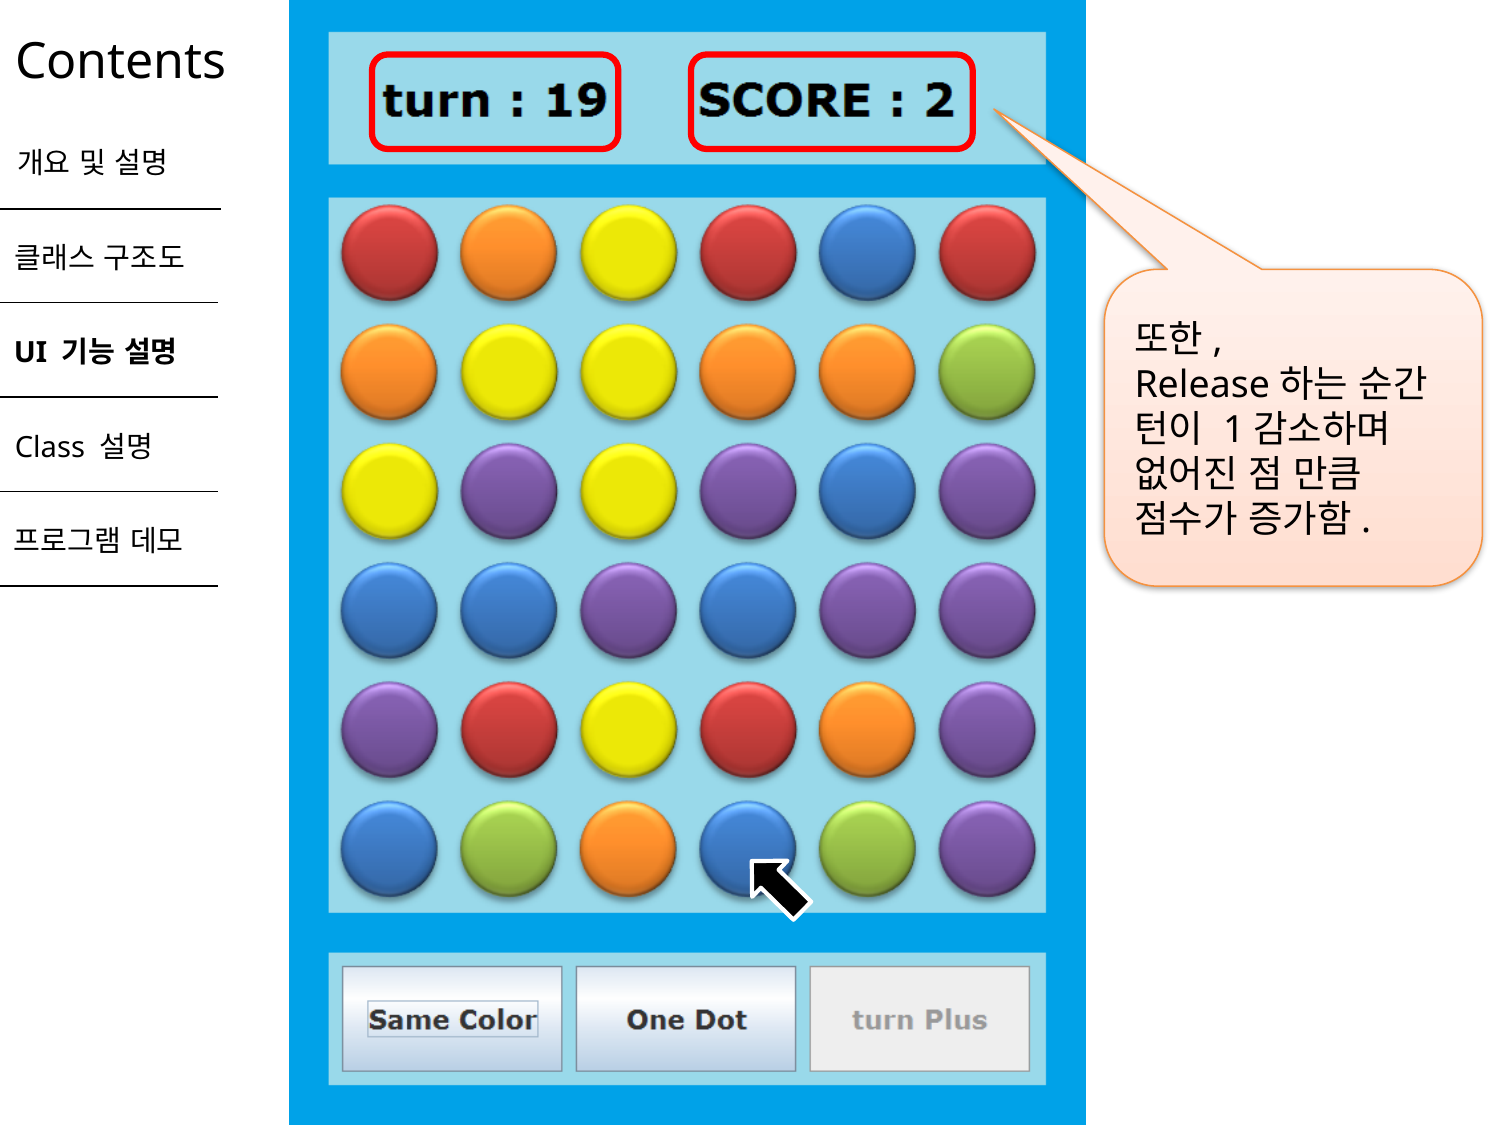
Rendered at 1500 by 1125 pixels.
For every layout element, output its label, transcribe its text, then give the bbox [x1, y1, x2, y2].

text_box 프로그램 데모 [0, 515, 224, 565]
text_box 개요 및 설명 [2, 137, 221, 187]
picture [329, 198, 1045, 921]
text_box 또한, Release하는 순간 턴이 1감소하며 없어진 점 만큼 점수가 증가함. [1090, 165, 1484, 587]
text_box Class 설명 [0, 420, 221, 471]
text_box UI 기능 설명 [0, 326, 221, 376]
picture [329, 32, 1087, 195]
title Contents [0, 7, 245, 110]
text_box 클래스 구조도 [0, 231, 225, 282]
picture [329, 953, 1045, 1085]
